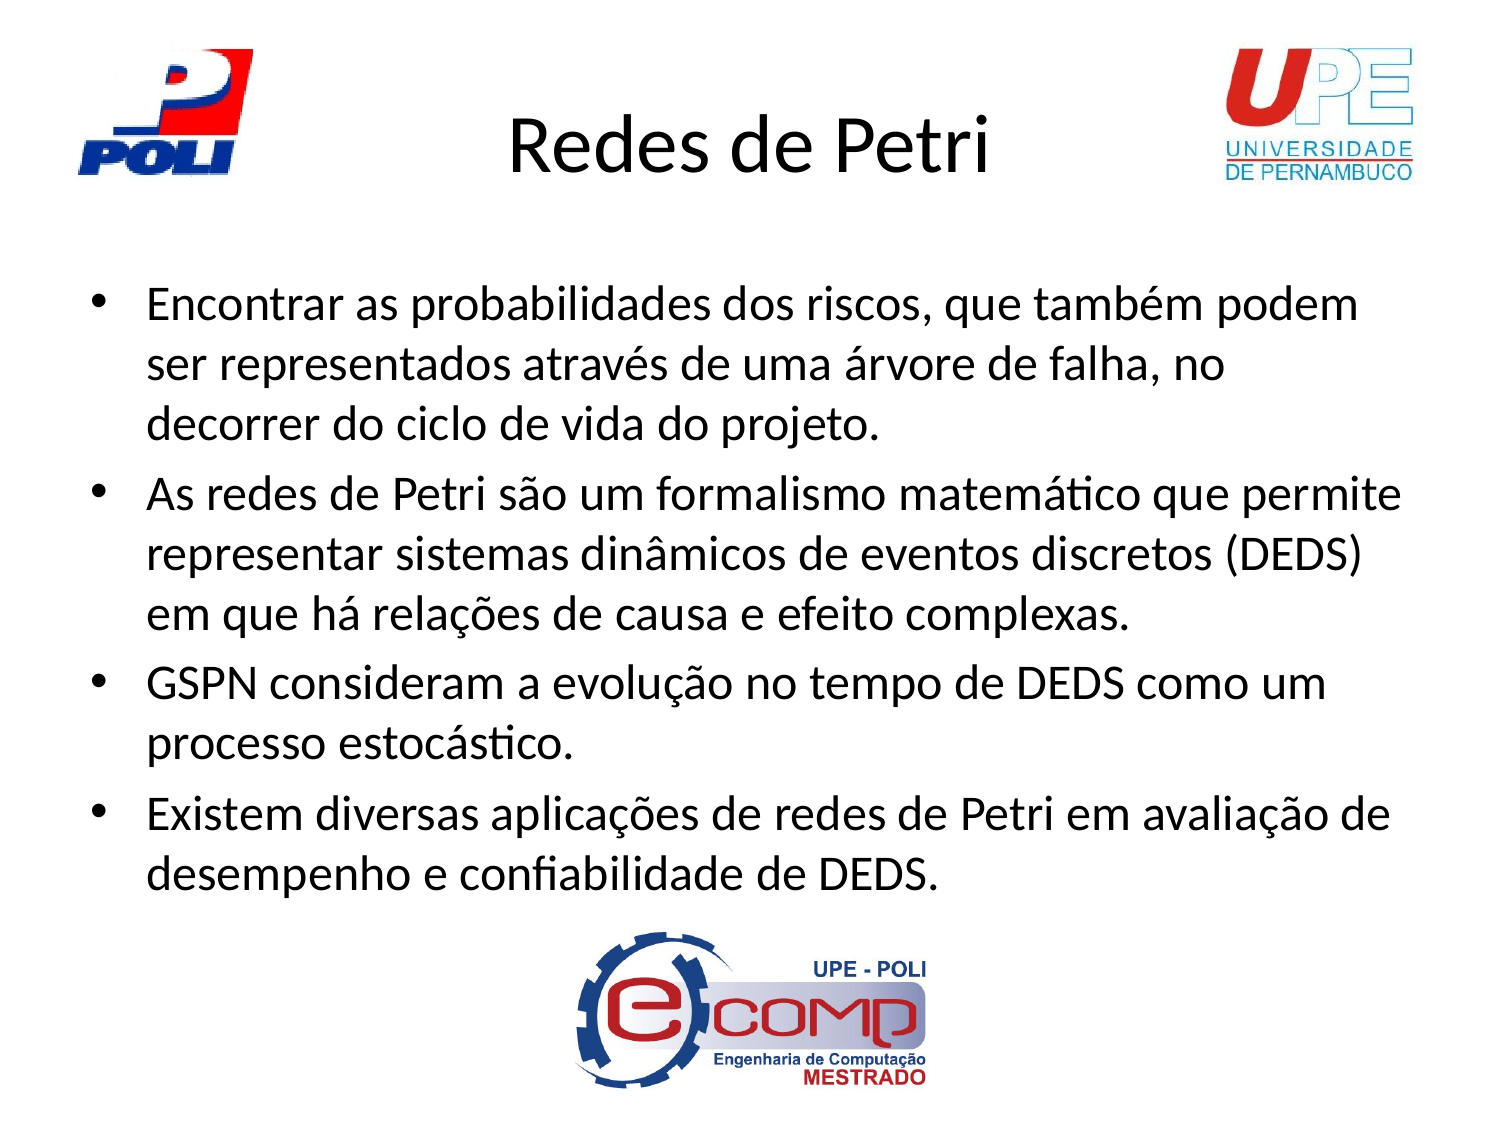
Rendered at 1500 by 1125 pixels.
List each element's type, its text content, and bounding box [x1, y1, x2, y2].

picture [0, 0, 326, 232]
list Encontrar as probabilidades dos riscos, que também podem ser representados através de uma árvore de falha, no decorrer do ciclo de vida do projeto. As redes de Petri são um formalismo matemático que permite representar sistemas dinâmicos de eventos discretos (DEDS) em que há relações de causa e efeito complexas. GSPN consideram a evolução no tempo de DEDS como um processo estocástico. Existem diversas aplicações de redes de Petri em avaliação de desempenho e confiabilidade de DEDS. [75, 262, 1425, 1005]
picture [1151, 0, 1497, 246]
picture [571, 928, 929, 1092]
title Redes de Petri [329, 45, 1146, 233]
